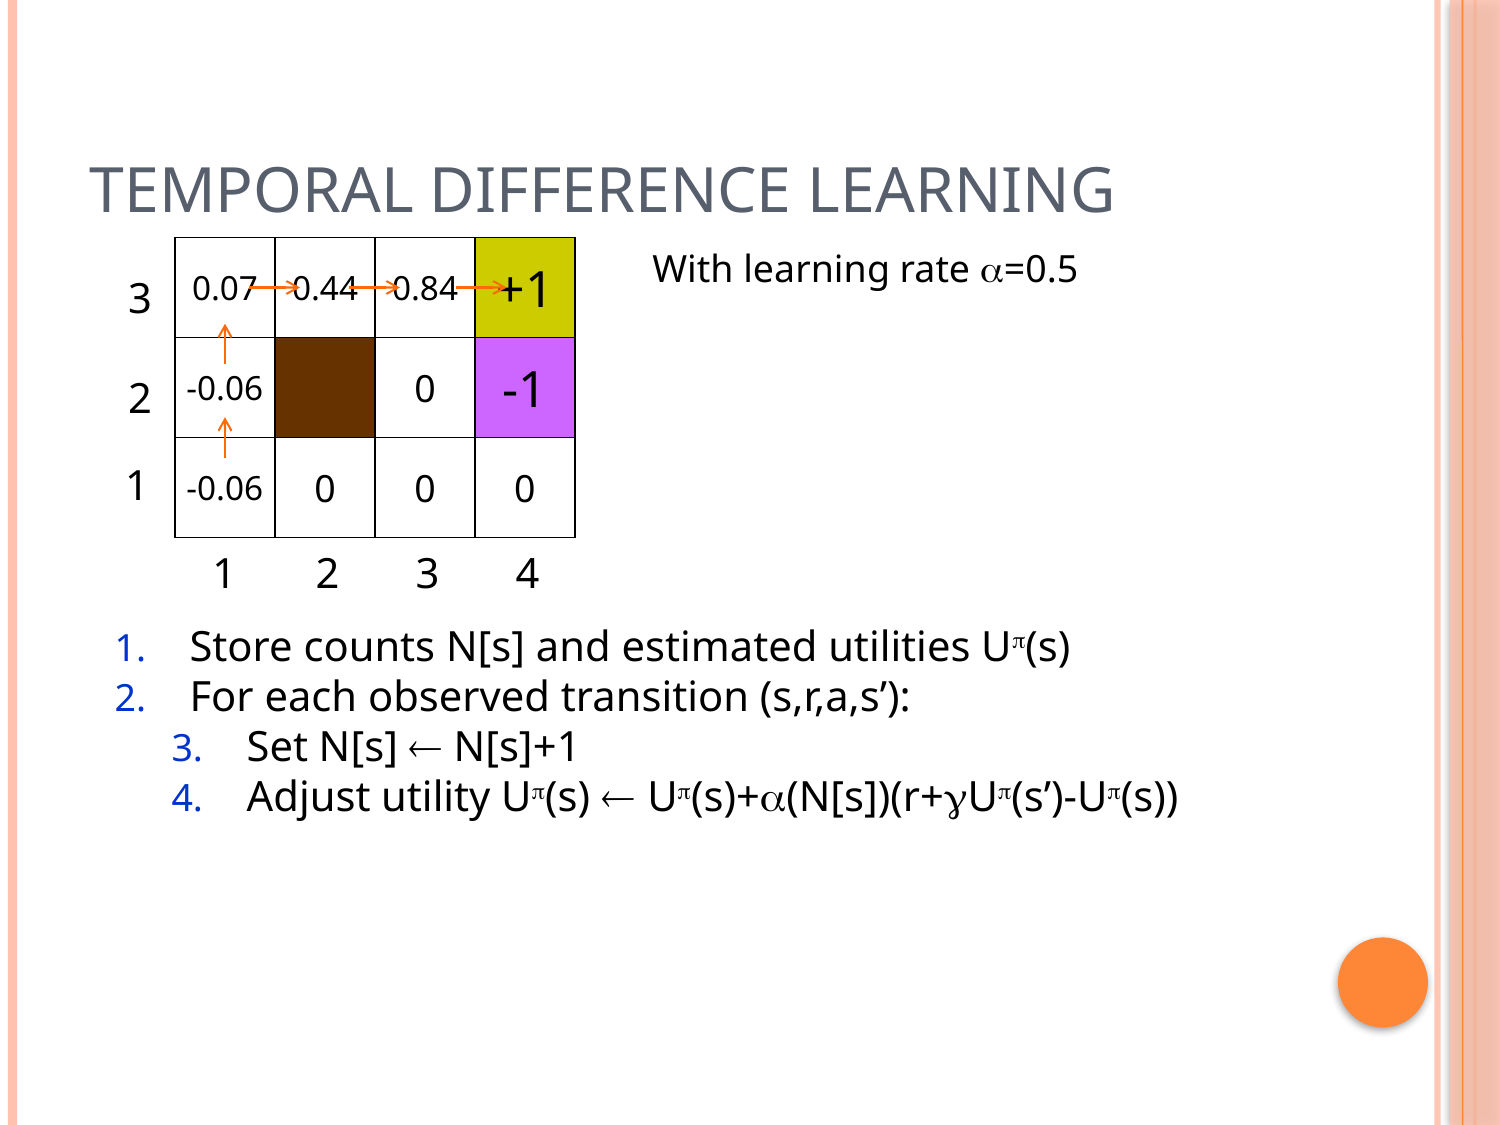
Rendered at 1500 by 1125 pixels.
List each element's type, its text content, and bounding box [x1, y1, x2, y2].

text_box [111, 236, 576, 605]
title Temporal Difference Learning [75, 45, 1300, 233]
text_box Store counts N[s] and estimated utilities Up(s) For each observed transition (s,r,a,s’): Set N[s]  N[s]+1 Adjust utility Up(s)  Up(s)+a(N[s])(r+gUp(s’)-Up(s)) [99, 612, 1463, 828]
text_box With learning rate a=0.5 [637, 237, 1125, 298]
